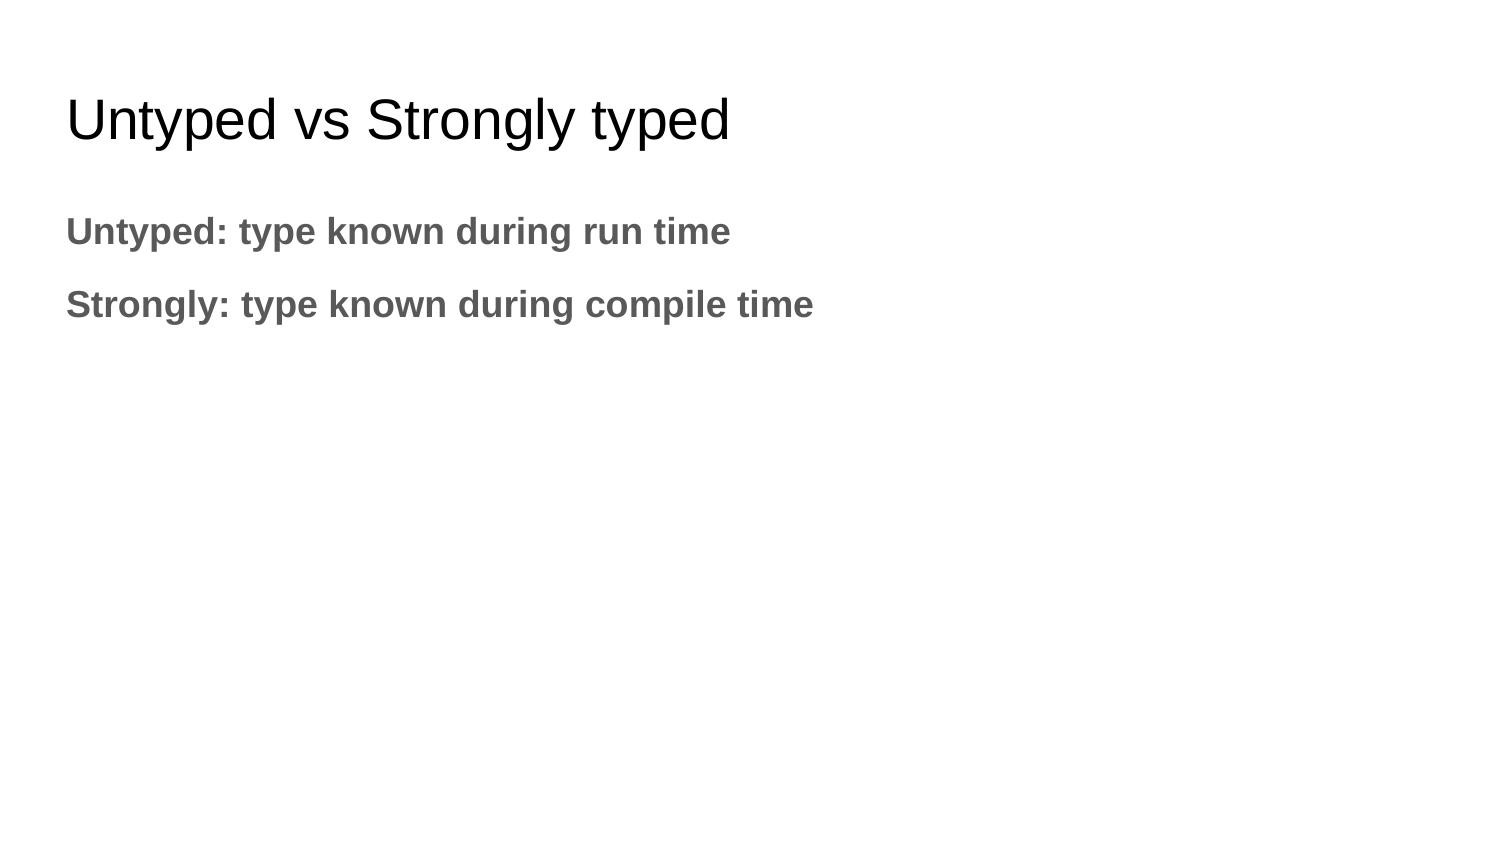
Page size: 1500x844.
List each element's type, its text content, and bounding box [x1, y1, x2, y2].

title Untyped vs Strongly typed [51, 72, 1449, 167]
list Untyped: type known during run time Strongly: type known during compile time [51, 189, 1449, 750]
